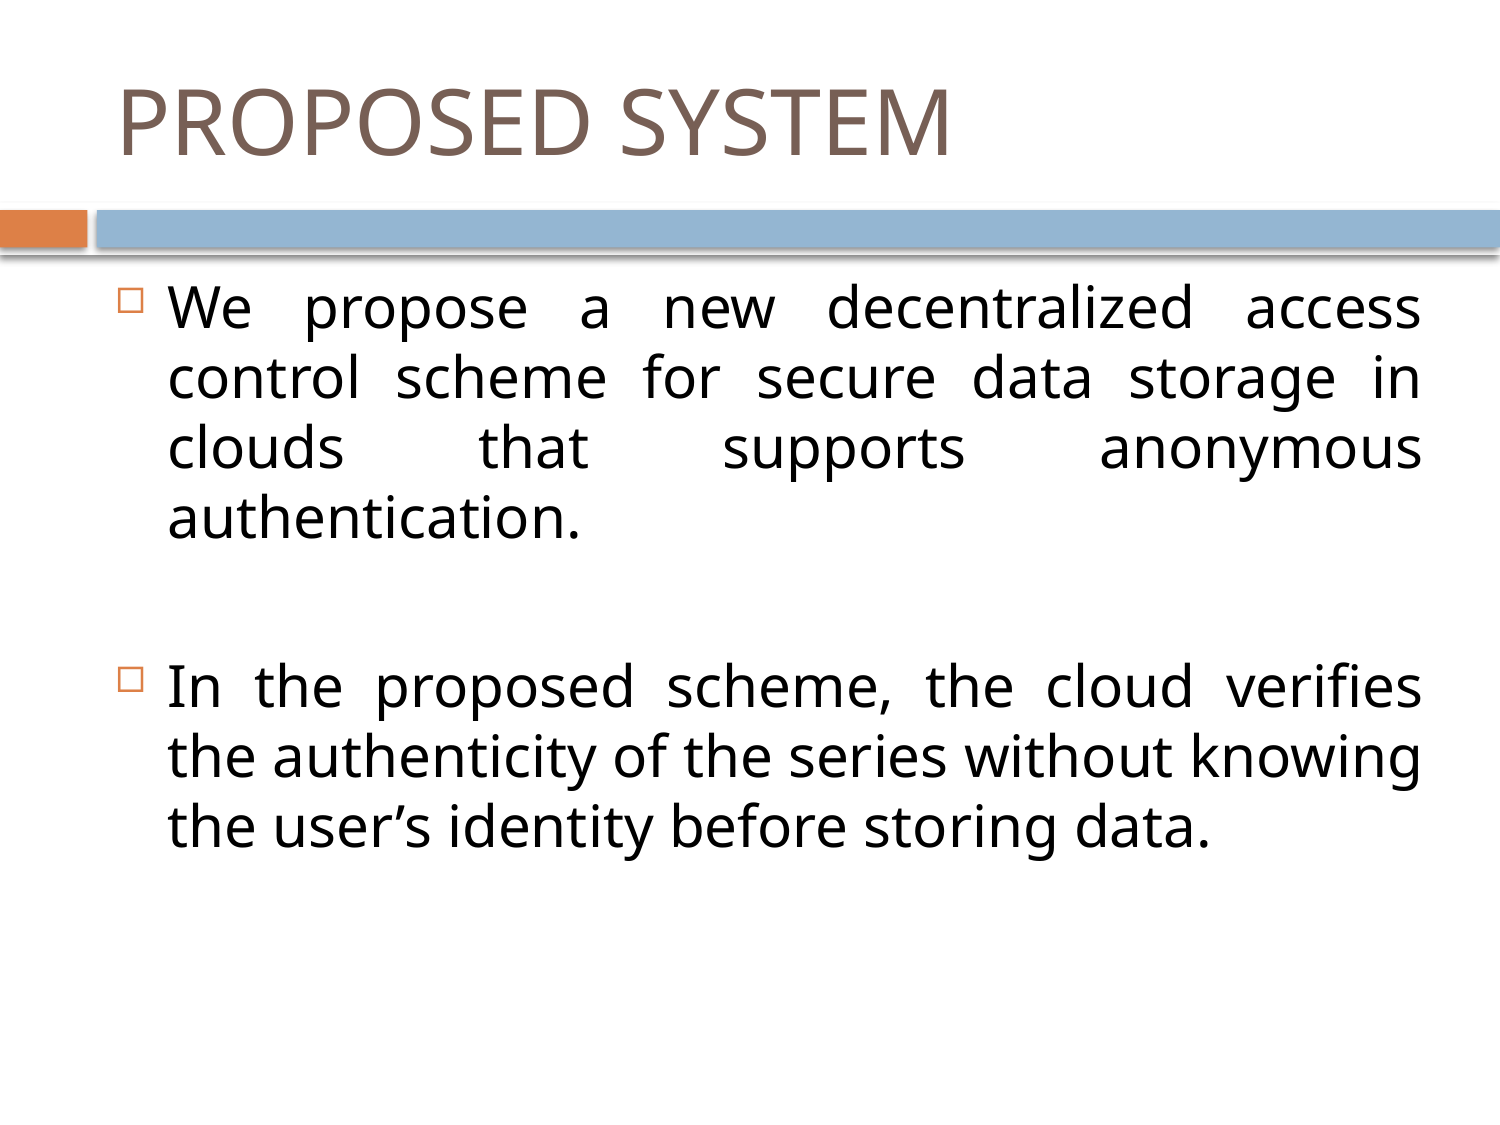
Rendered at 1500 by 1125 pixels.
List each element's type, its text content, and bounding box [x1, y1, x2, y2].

title PROPOSED SYSTEM [100, 37, 1438, 200]
list We propose a new decentralized access control scheme for secure data storage in clouds that supports anonymous authentication. In the proposed scheme, the cloud verifies the authenticity of the series without knowing the user’s identity before storing data. [100, 262, 1438, 1000]
